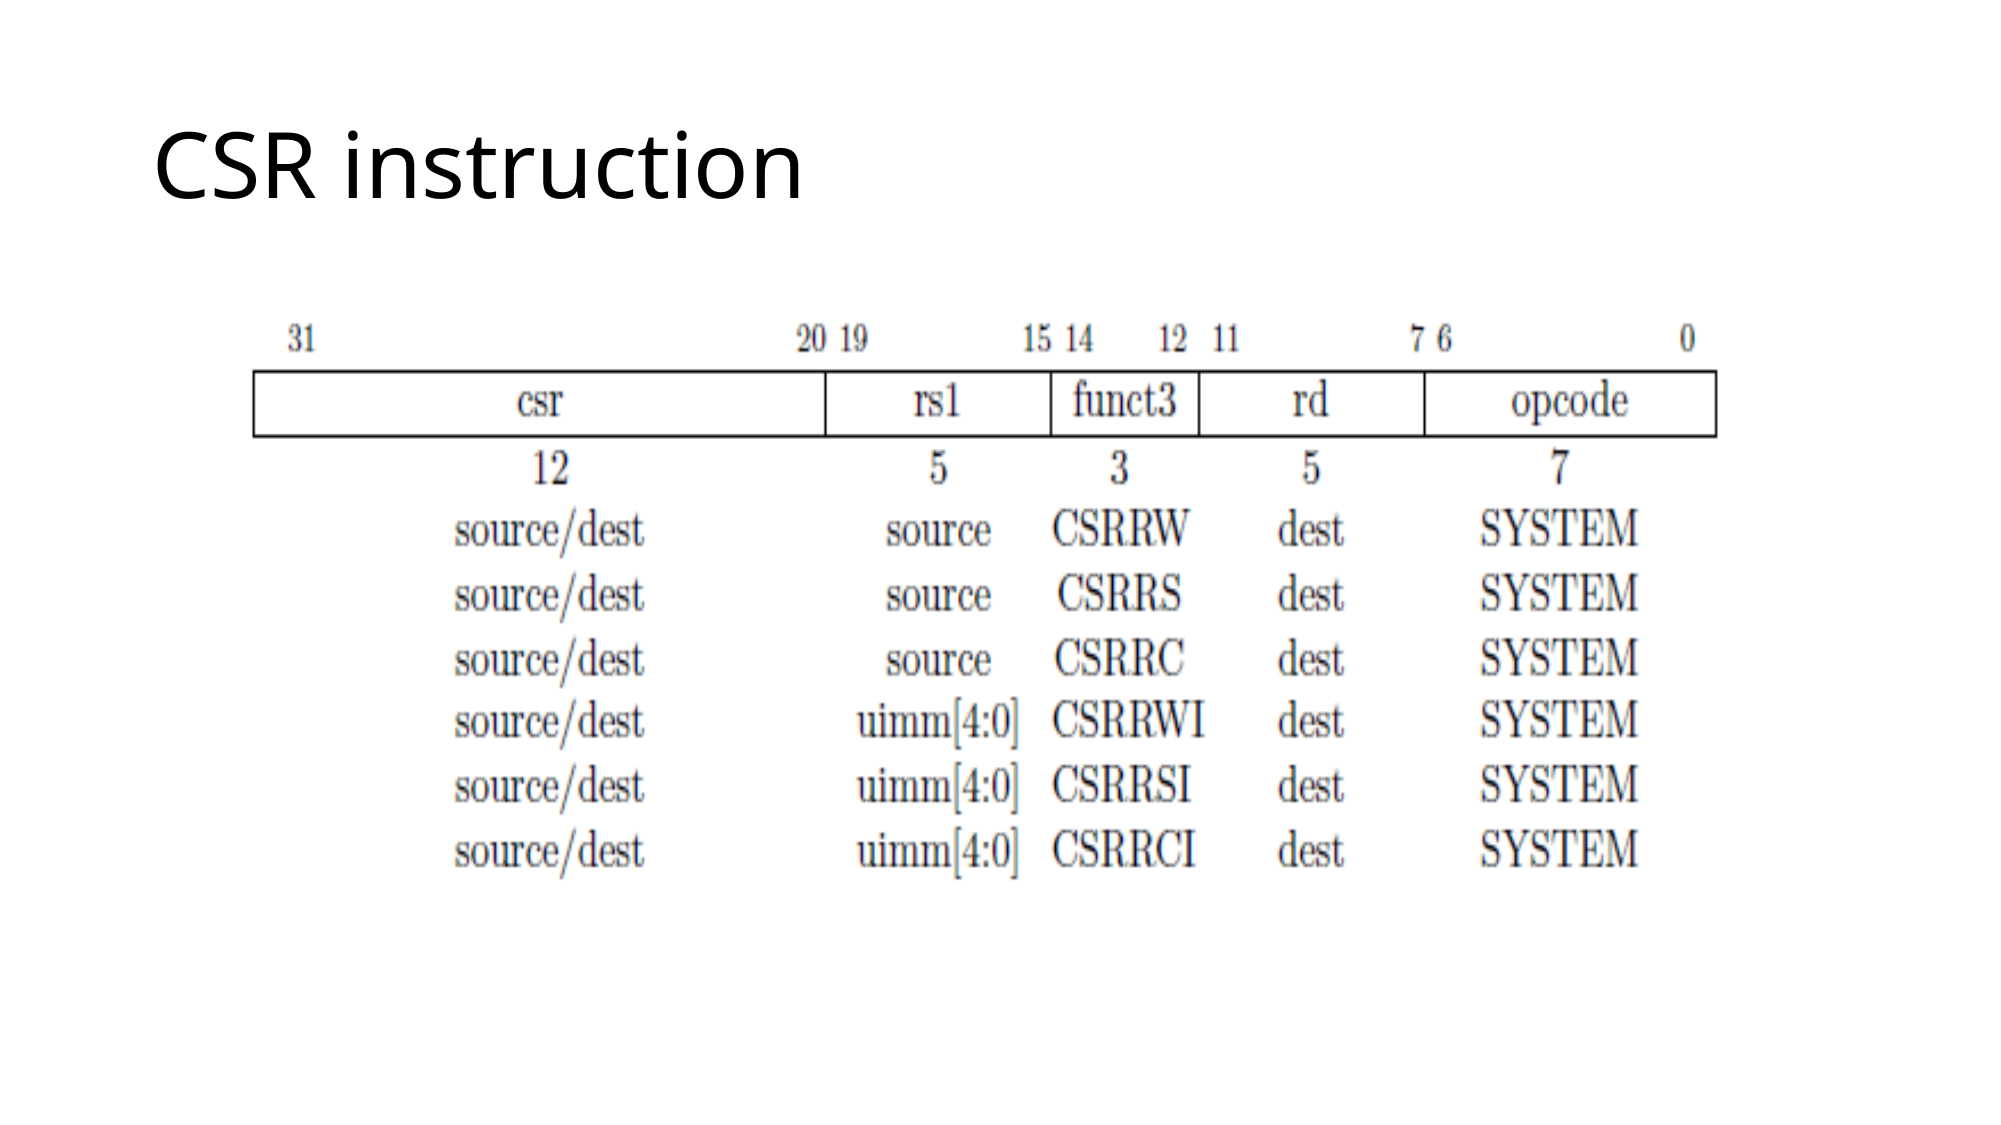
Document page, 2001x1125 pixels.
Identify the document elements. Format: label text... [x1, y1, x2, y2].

picture [137, 277, 1825, 929]
title CSR instruction [137, 59, 1863, 278]
